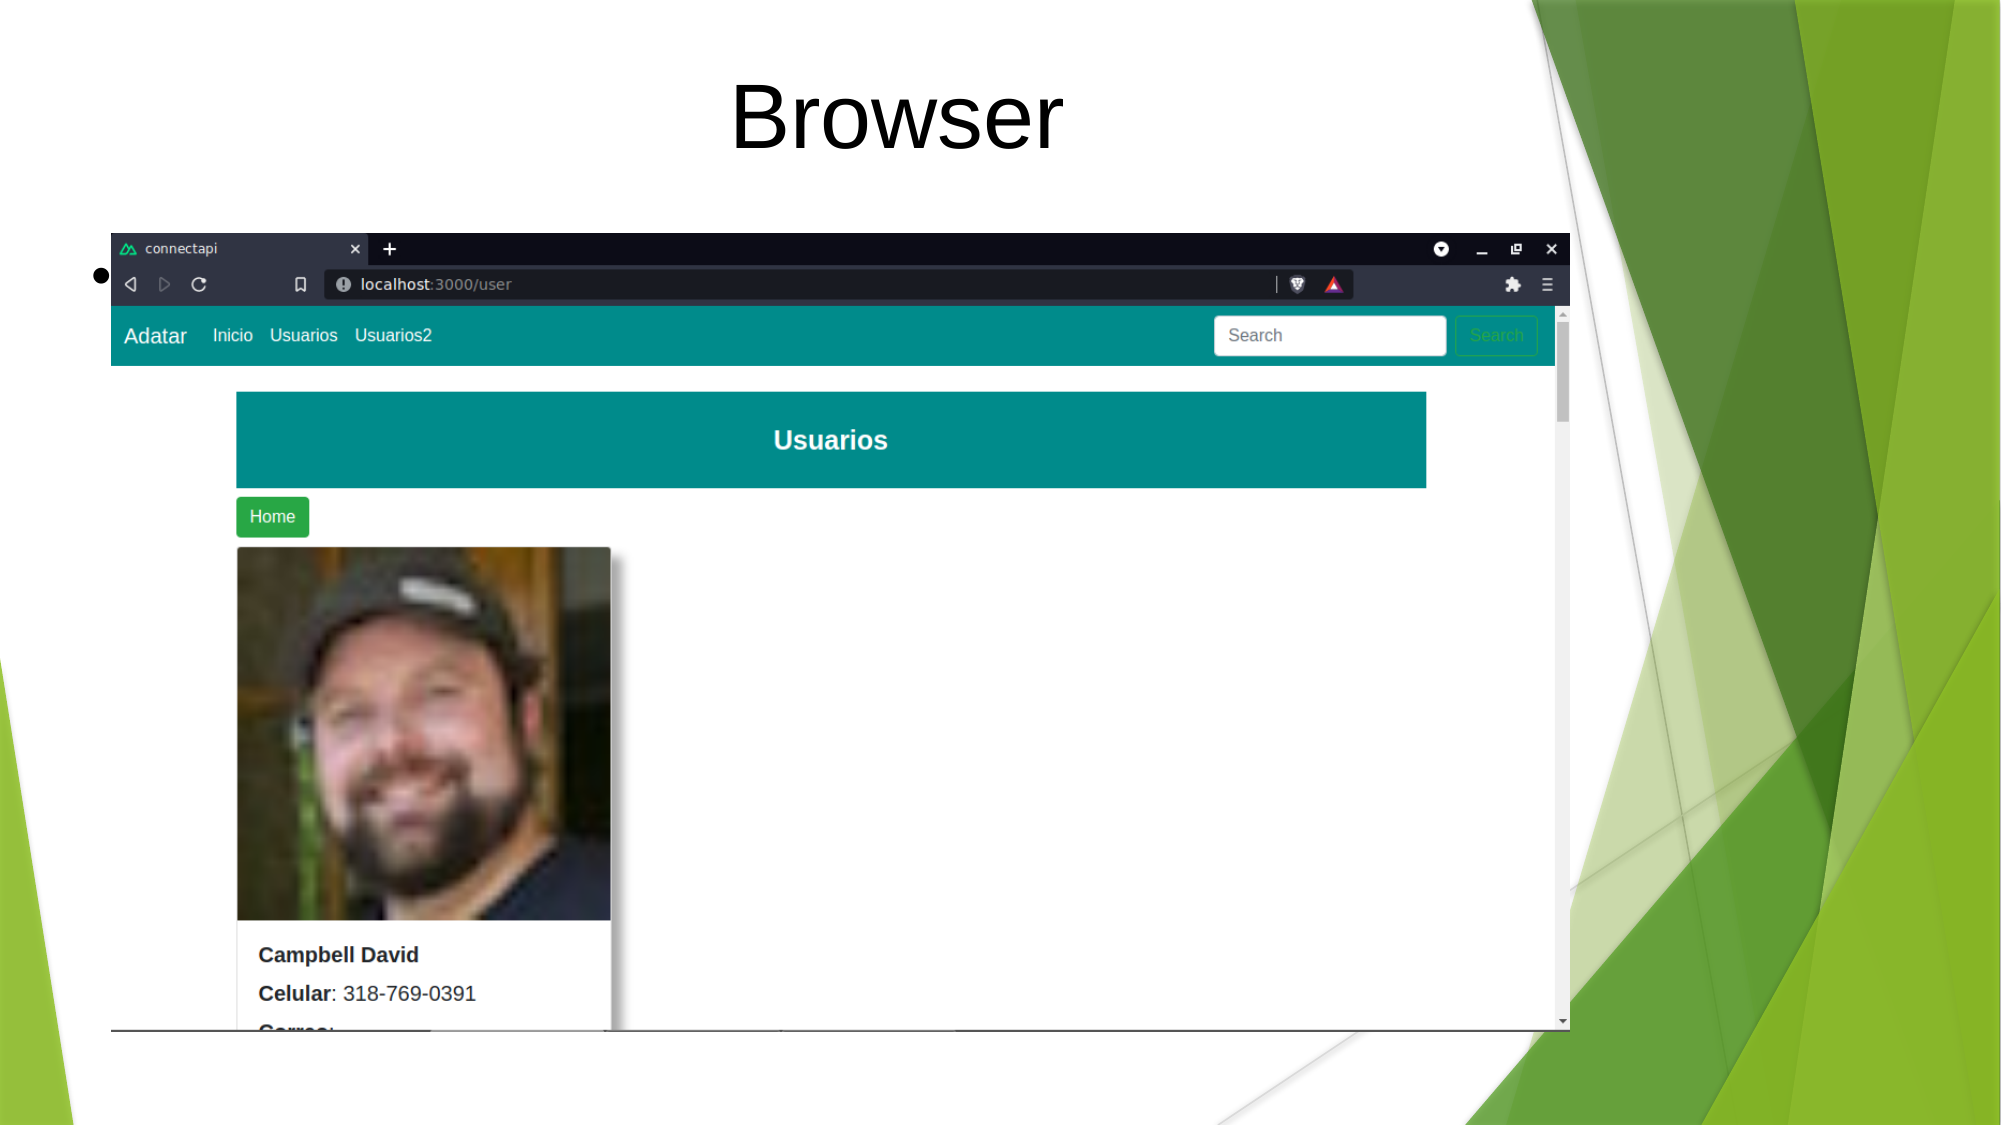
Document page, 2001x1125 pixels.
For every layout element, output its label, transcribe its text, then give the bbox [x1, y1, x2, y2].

title Browser [179, 26, 1590, 211]
subtitle [91, 210, 1549, 598]
picture [111, 233, 1570, 1032]
